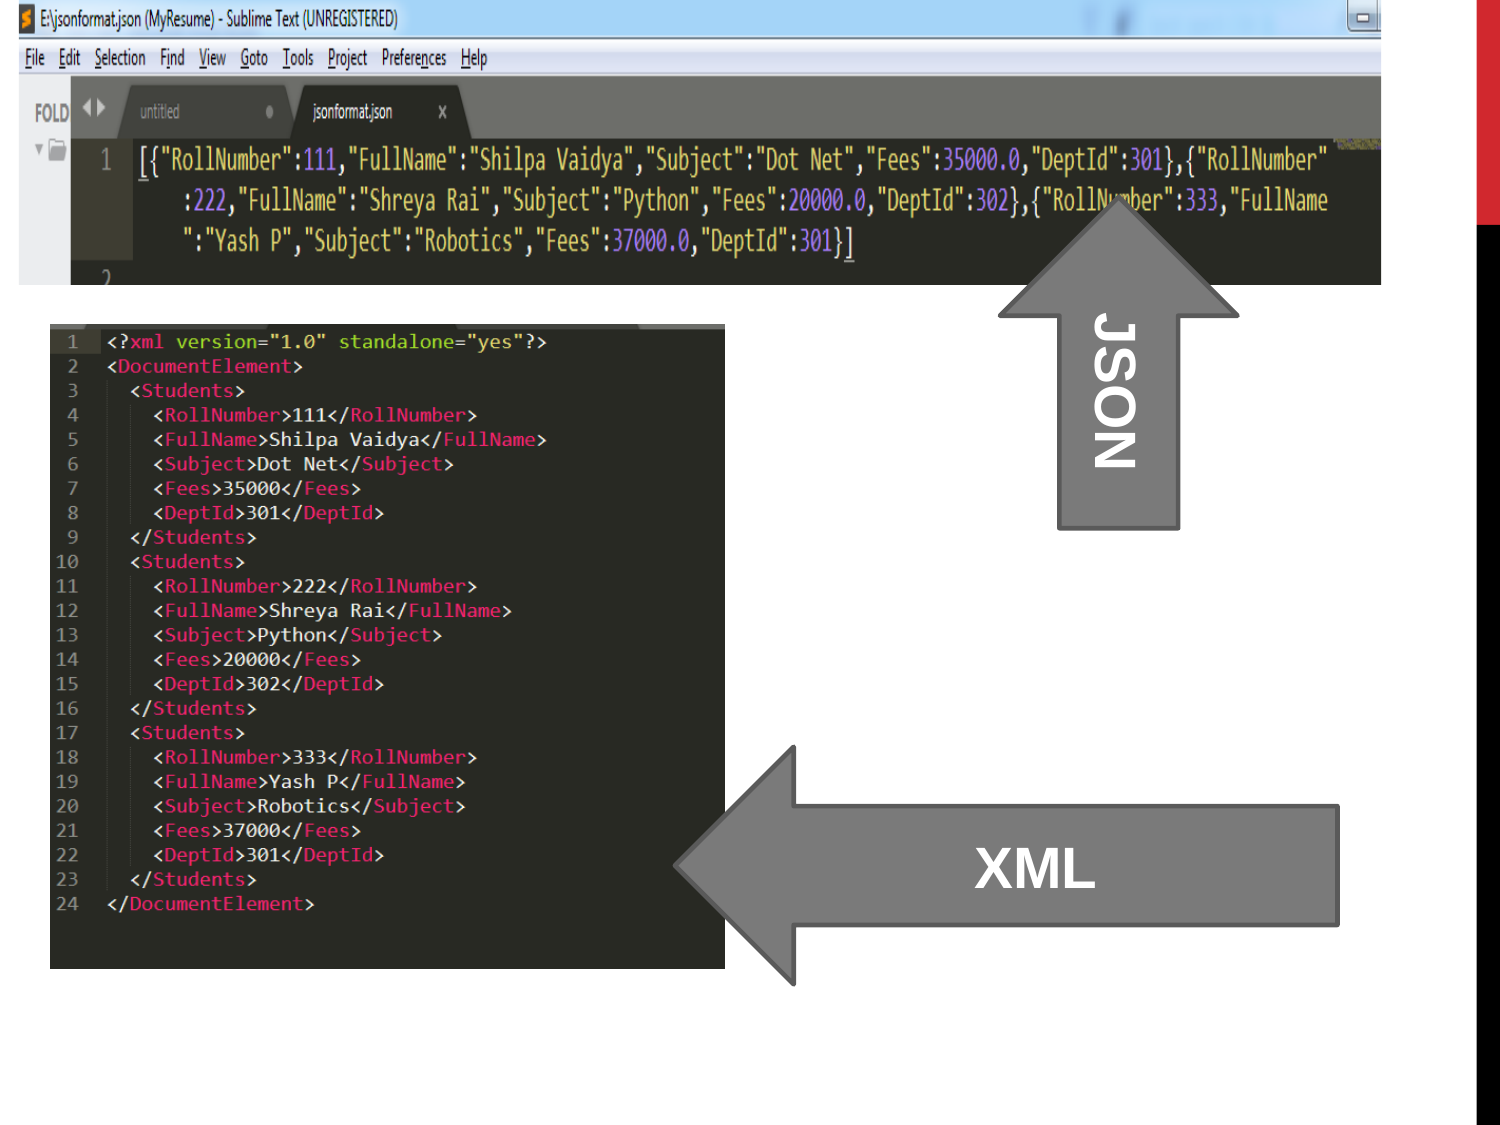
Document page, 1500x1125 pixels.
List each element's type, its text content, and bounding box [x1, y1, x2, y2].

text_box JSON [997, 289, 1240, 531]
picture [49, 324, 726, 970]
text_box XML [735, 744, 1340, 987]
picture [18, 0, 1382, 285]
